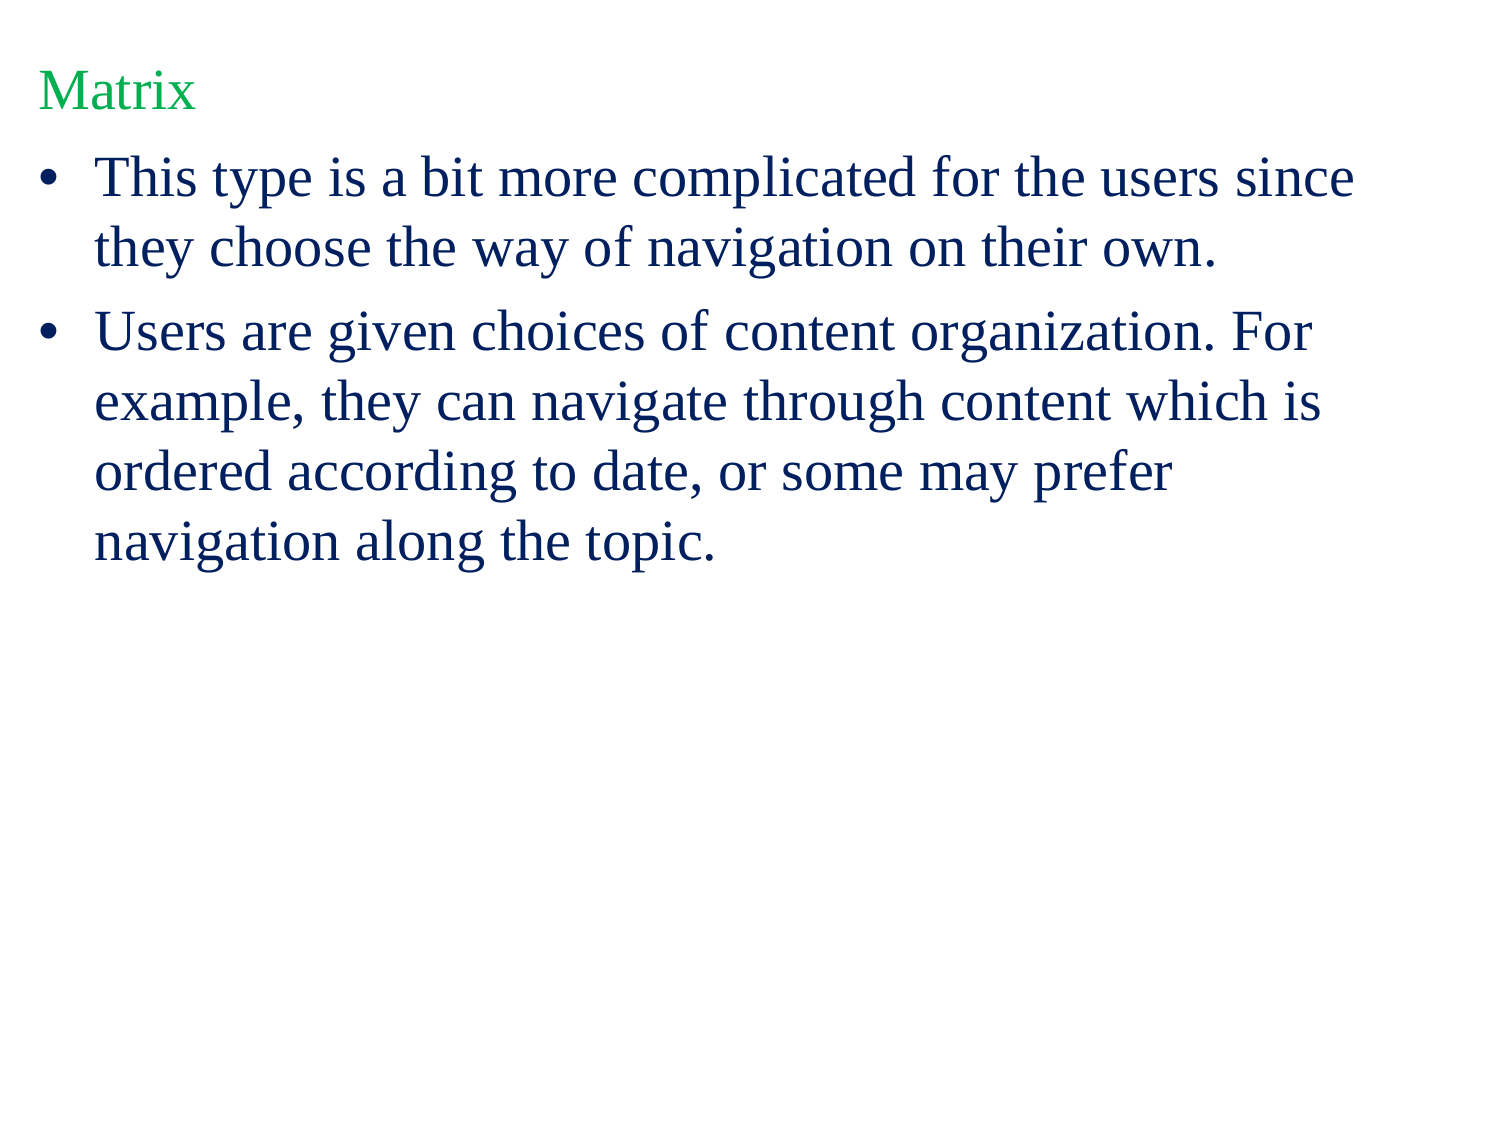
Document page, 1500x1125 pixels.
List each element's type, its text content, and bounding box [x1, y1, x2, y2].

text_box Matrix • This type is a bit more complicated for the users since they choose the way of navigation on their own. • Users are given choices of content organization. For example, they can navigate through content which is ordered according to date, or some may prefer navigation along the topic. [36, 56, 1443, 571]
